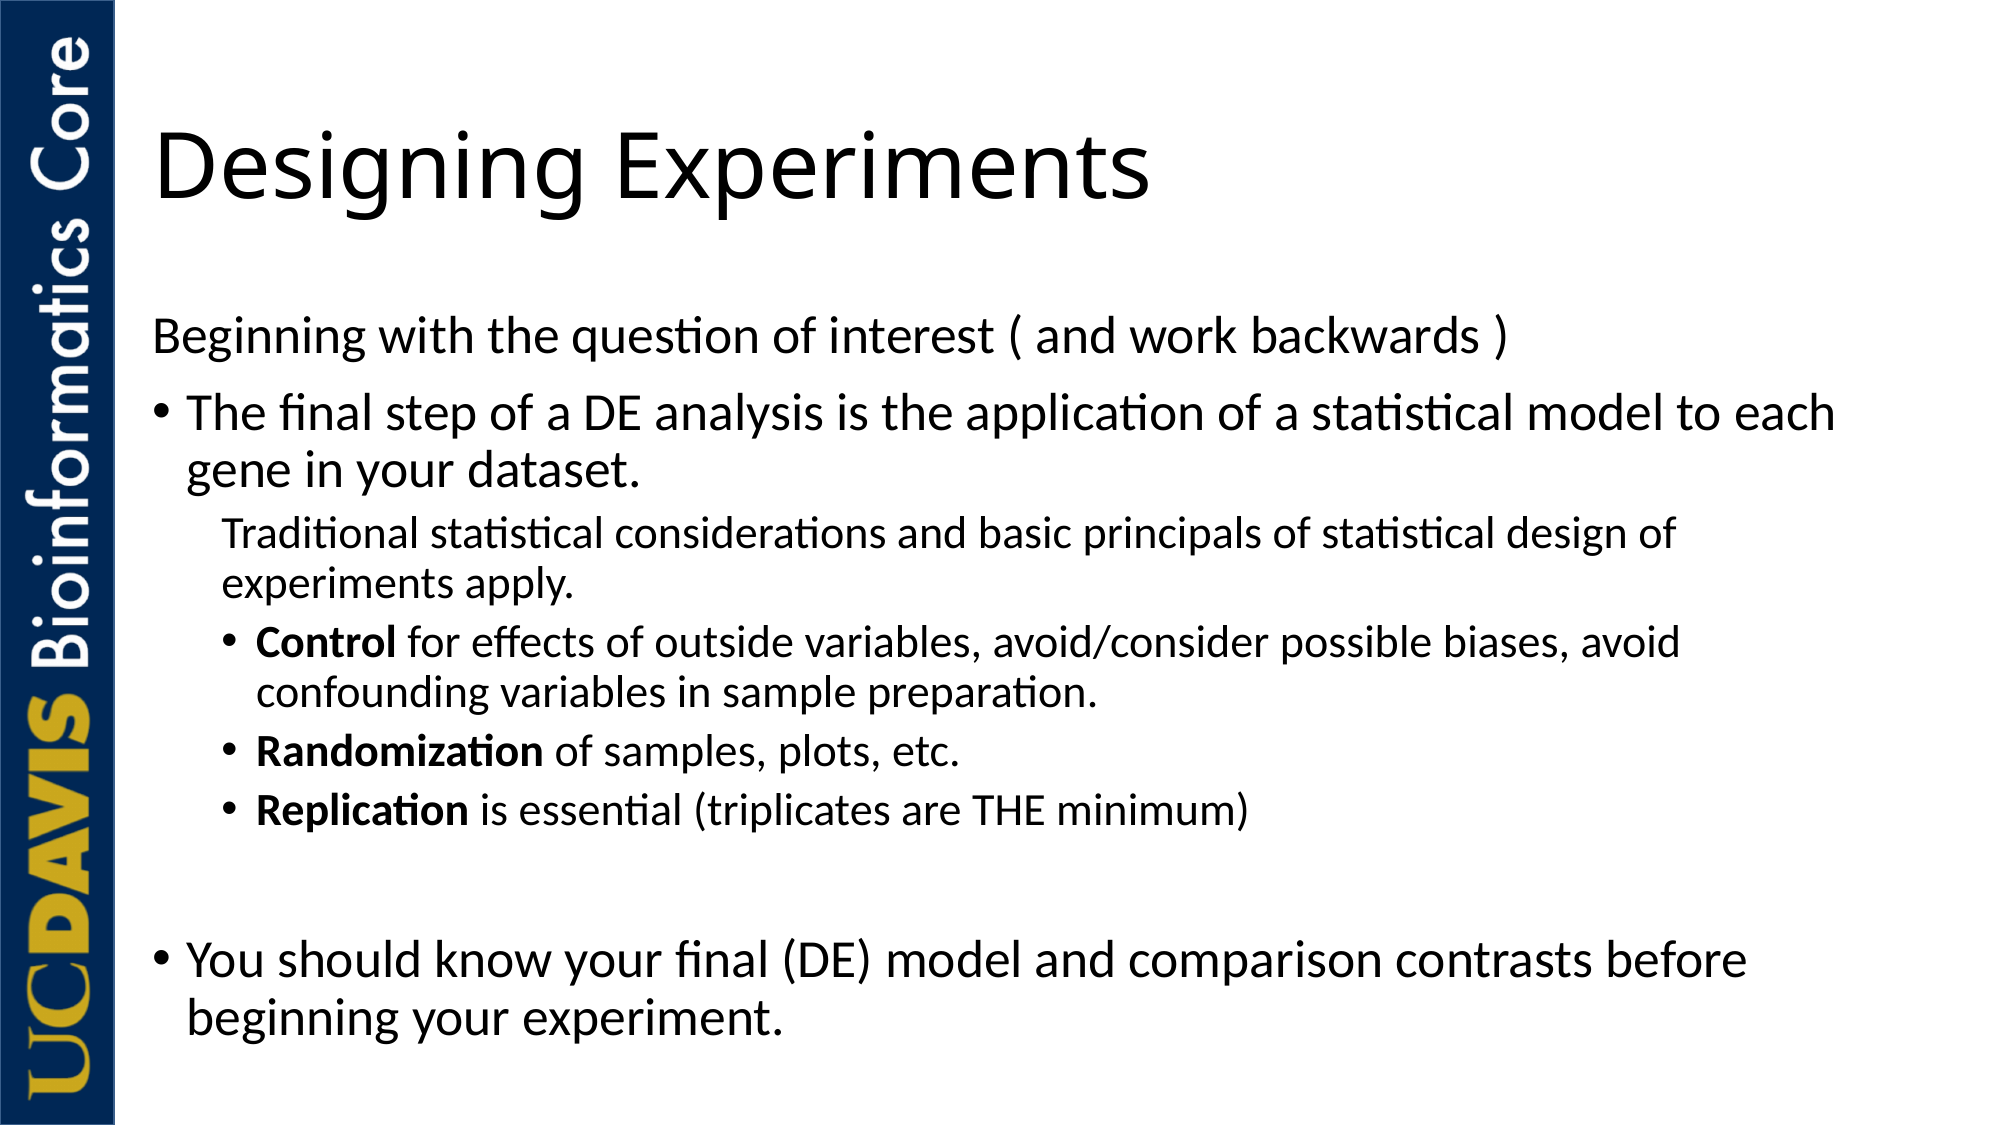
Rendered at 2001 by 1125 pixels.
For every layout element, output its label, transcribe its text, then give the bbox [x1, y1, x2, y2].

picture [8, 0, 112, 1121]
list Beginning with the question of interest ( and work backwards ) The final step of a DE analysis is the application of a statistical model to each gene in your dataset. Traditional statistical considerations and basic principals of statistical design of experiments apply. Control for effects of outside variables, avoid/consider possible biases, avoid confounding variables in sample preparation. Randomization of samples, plots, etc. Replication is essential (triplicates are THE minimum) You should know your final (DE) model and comparison contrasts before beginning your experiment. [137, 299, 1863, 1057]
title Designing Experiments [137, 59, 1863, 278]
